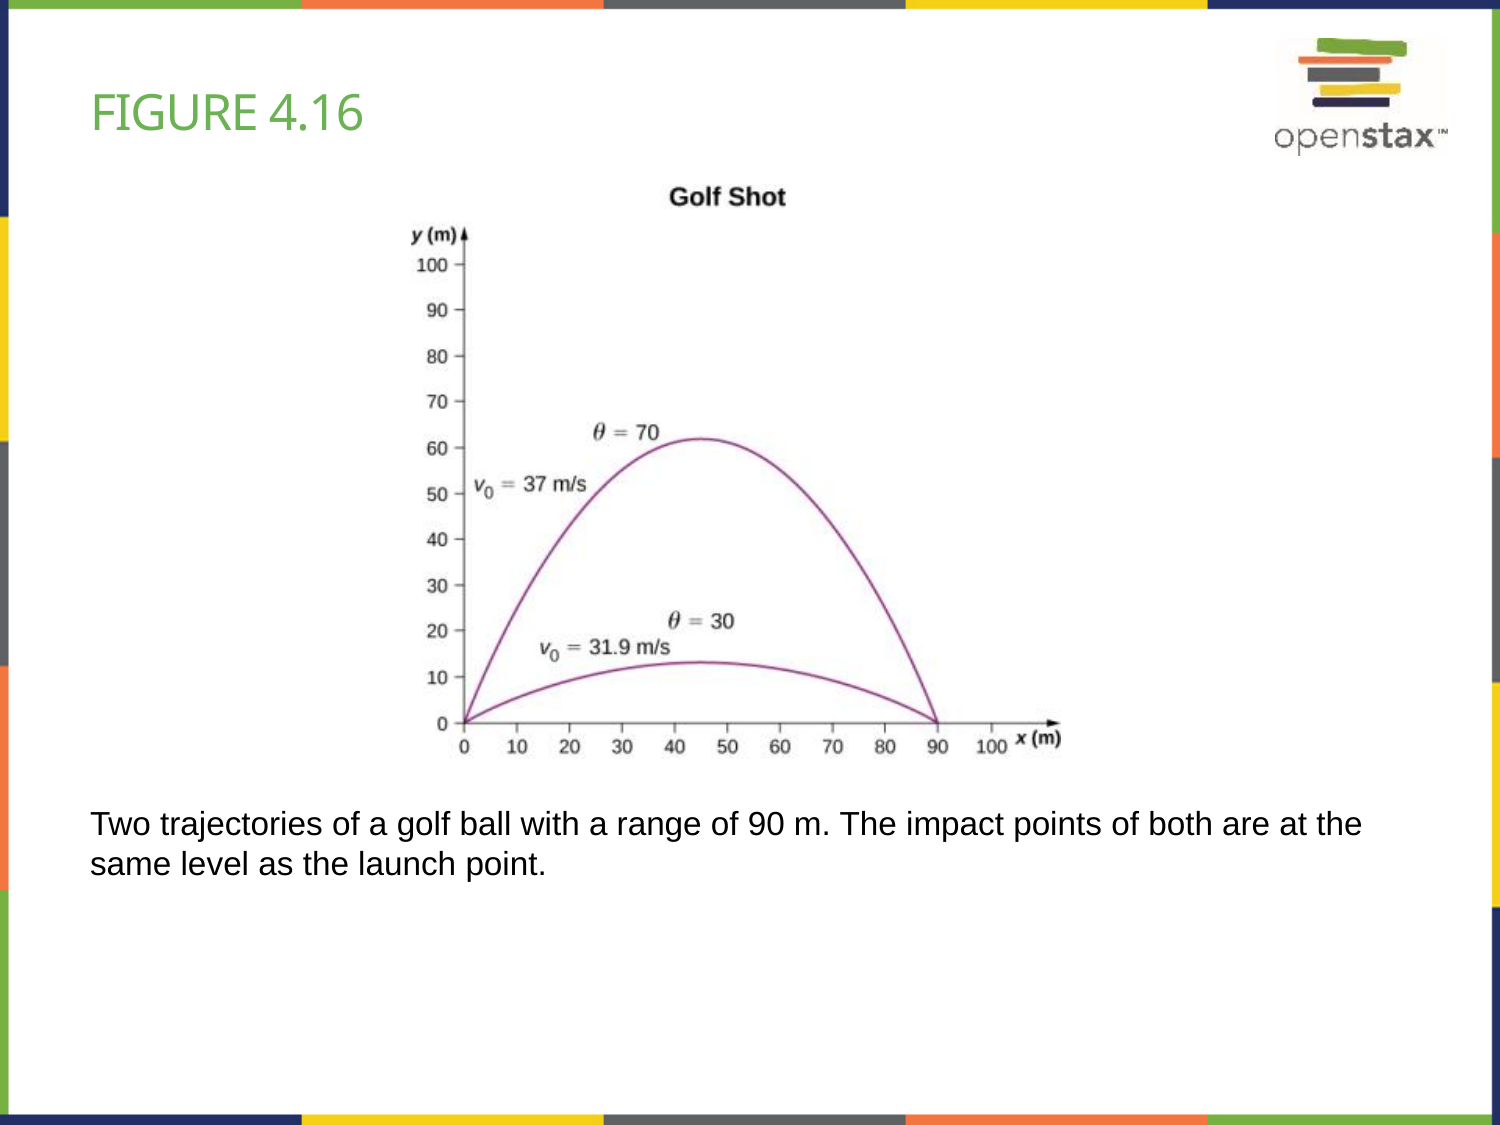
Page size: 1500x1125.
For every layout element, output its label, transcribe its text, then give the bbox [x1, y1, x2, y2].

list Two trajectories of a golf ball with a range of 90 m. The impact points of both are at the same level as the launch point. [75, 794, 1398, 986]
title Figure 4.16 [75, 39, 1274, 148]
picture [0, 0, 1500, 1125]
